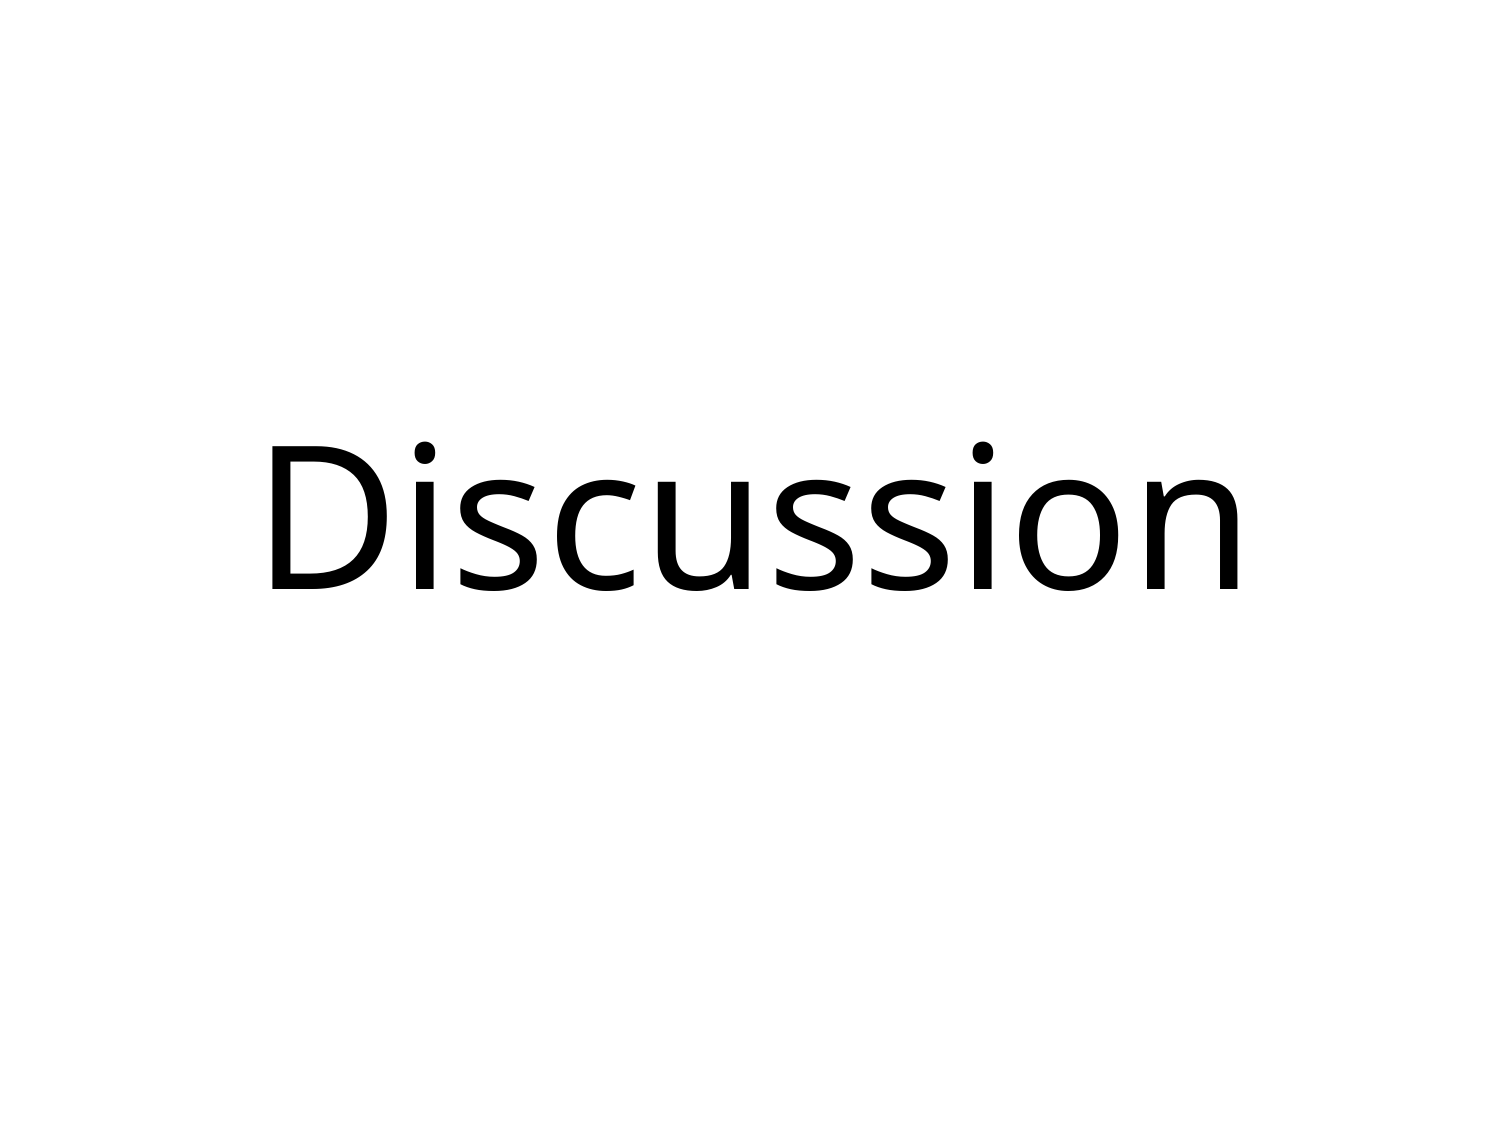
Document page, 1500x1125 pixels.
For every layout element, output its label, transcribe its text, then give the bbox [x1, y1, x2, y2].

title Discussion [96, 418, 1411, 631]
